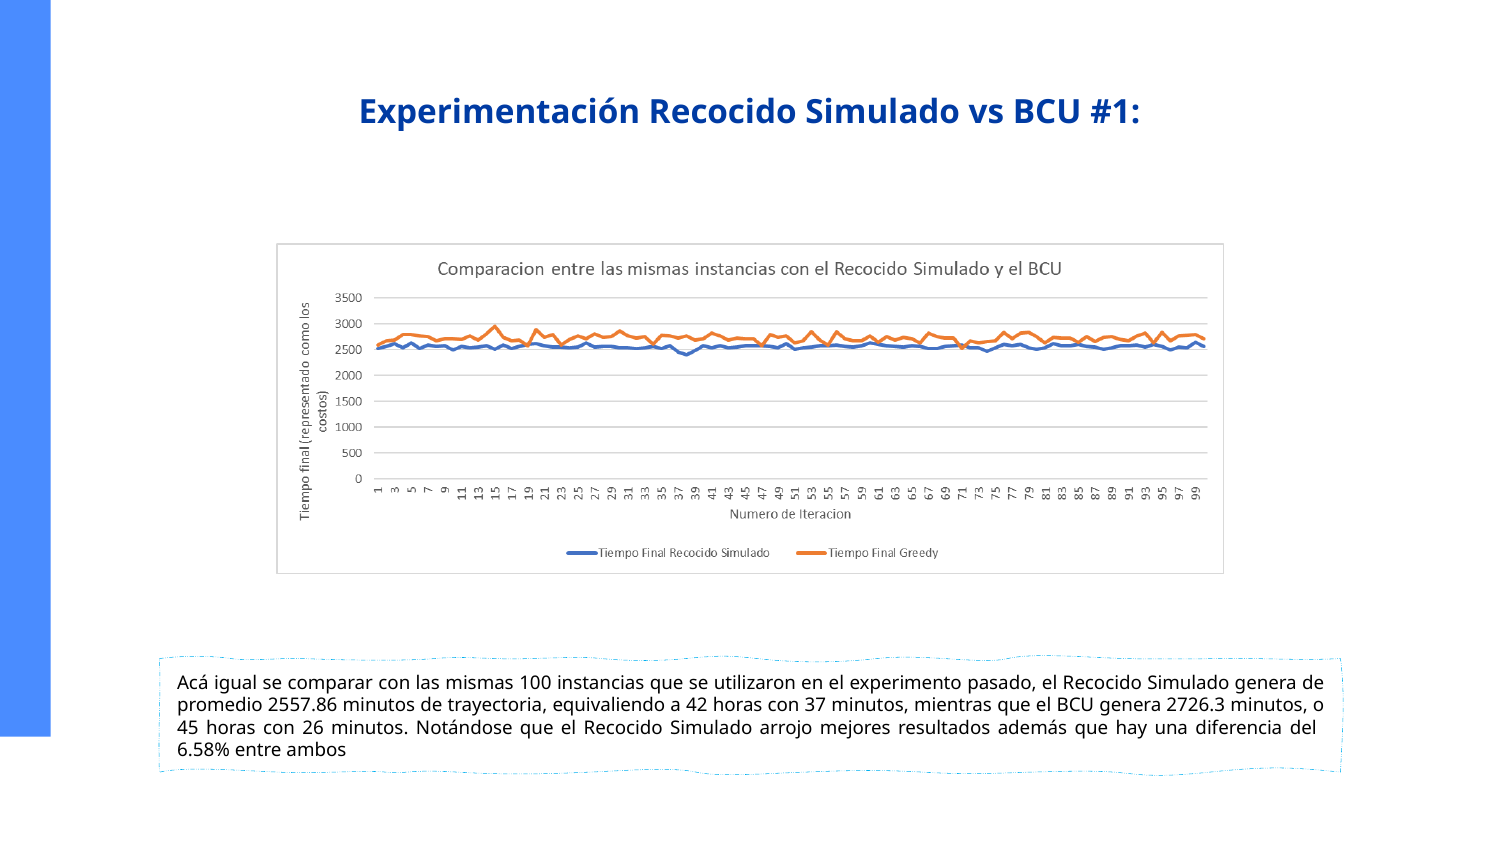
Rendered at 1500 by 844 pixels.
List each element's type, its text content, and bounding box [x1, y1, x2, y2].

picture [275, 242, 1225, 574]
title Experimentación Recocido Simulado vs BCU #1: [117, 70, 1383, 149]
text_box Acá igual se comparar con las mismas 100 instancias que se utilizaron en el experimento pasado, el Recocido Simulado genera de promedio 2557.86 minutos de trayectoria, equivaliendo a 42 horas con 37 minutos, mientras que el BCU genera 2726.3 minutos, o 45 horas con 26 minutos. Notándose que el Recocido Simulado arrojo mejores resultados además que hay una diferencia del 6.58% entre ambos [158, 655, 1344, 776]
